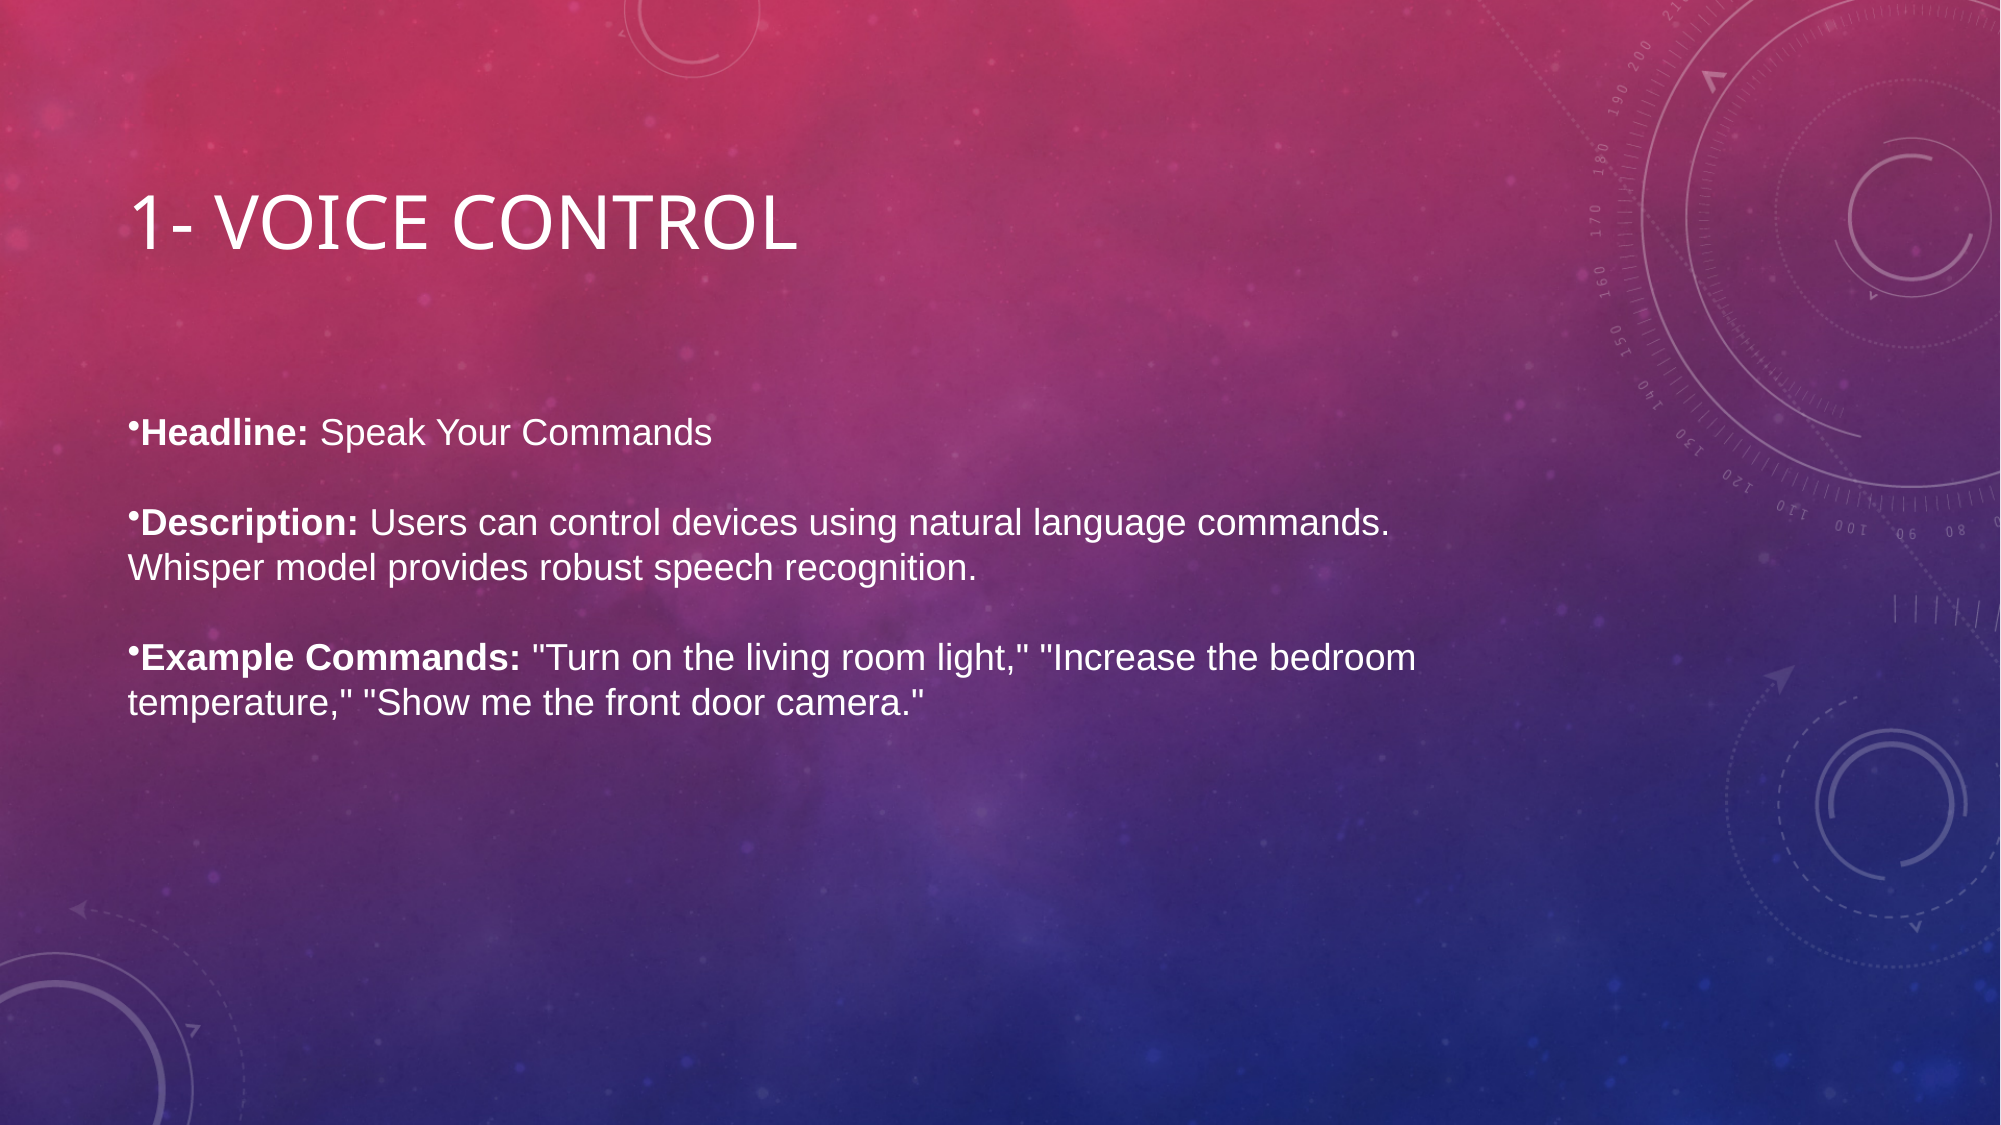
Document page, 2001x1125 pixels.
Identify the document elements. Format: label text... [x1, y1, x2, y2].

list Headline: Speak Your Commands Description: Users can control devices using natural language commands. Whisper model provides robust speech recognition. Example Commands: "Turn on the living room light," "Increase the bedroom temperature," "Show me the front door camera." [112, 238, 1461, 892]
title 1- Voice Control [112, 99, 1775, 339]
picture [0, 0, 2001, 1125]
